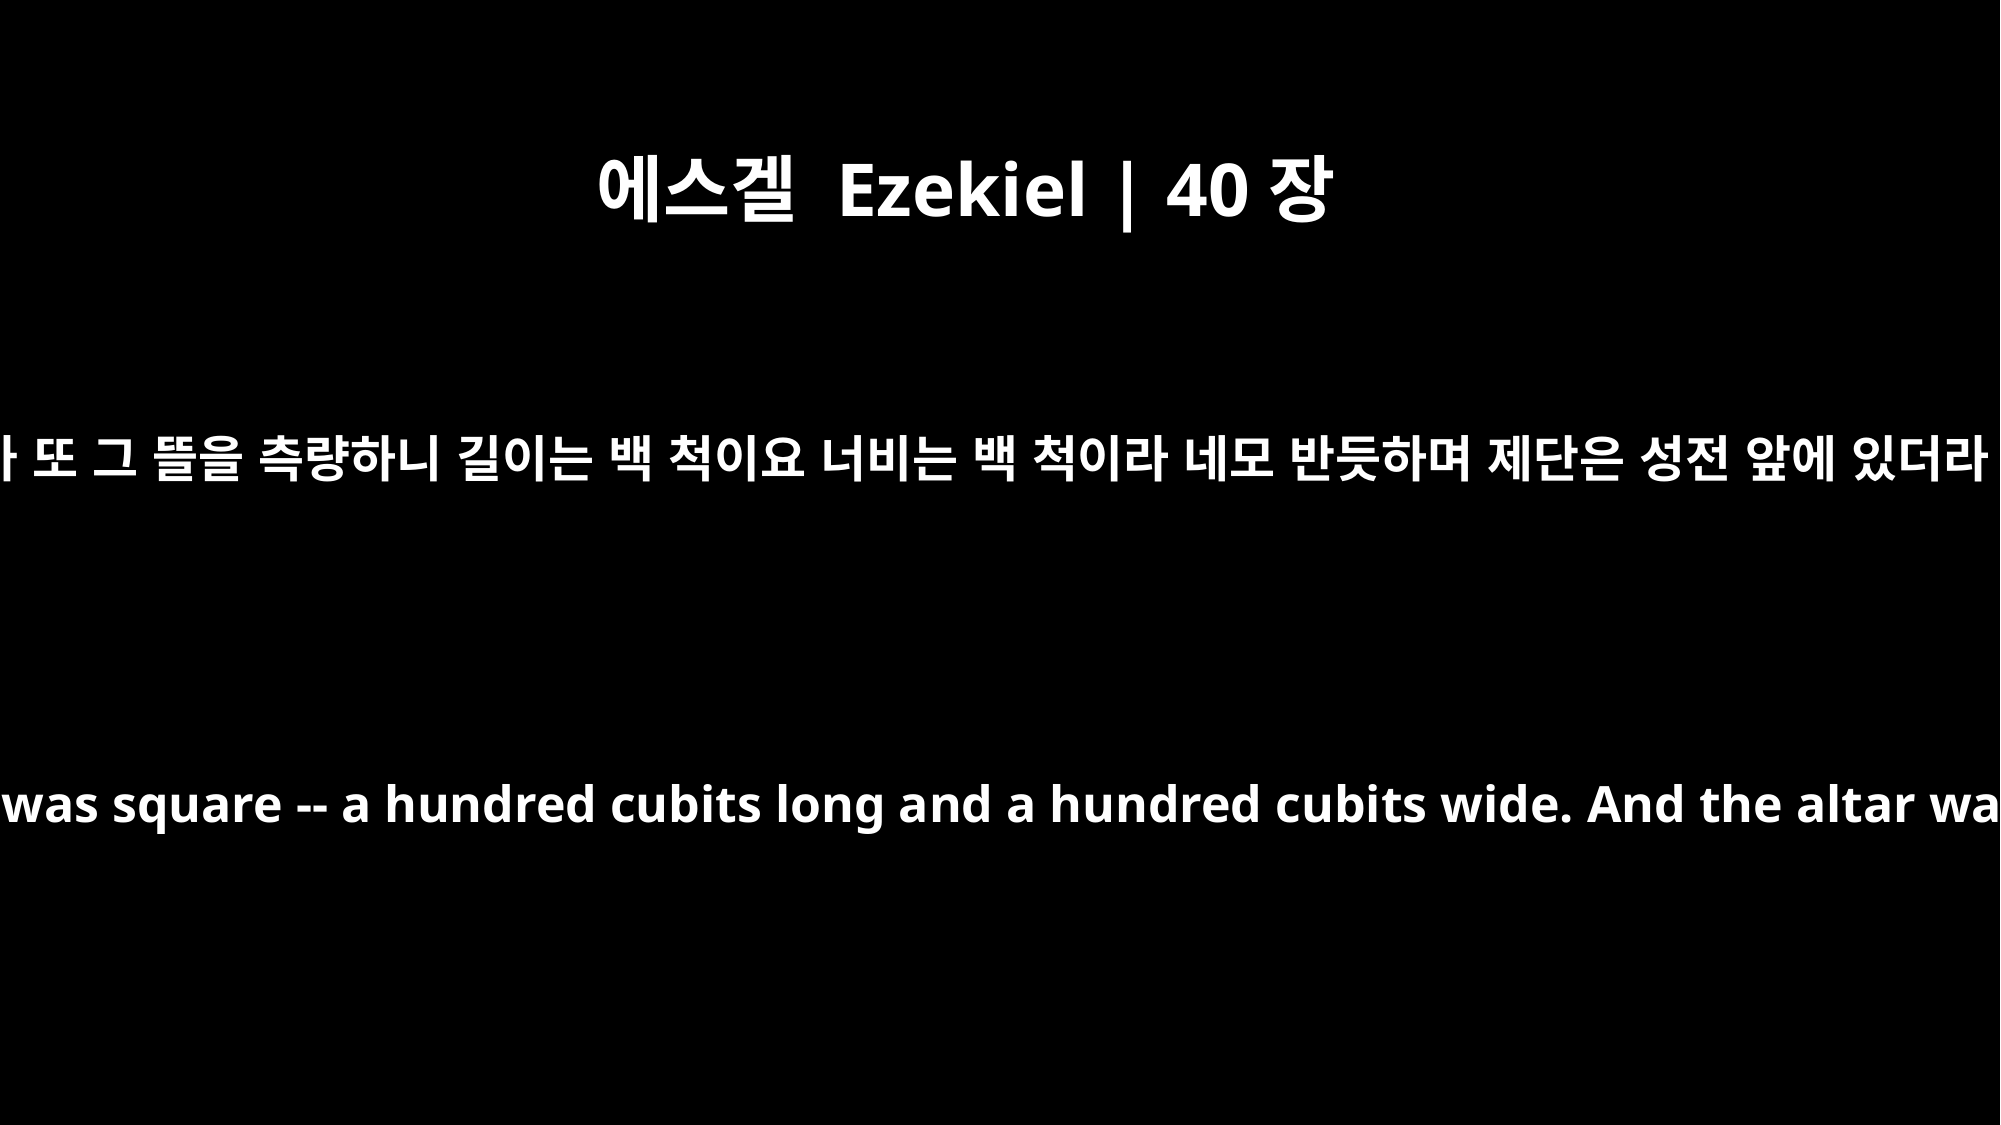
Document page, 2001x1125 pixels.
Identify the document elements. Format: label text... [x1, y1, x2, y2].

text_box 에스겔 Ezekiel | 40장 [581, 136, 1351, 239]
text_box 47 그가 또 그 뜰을 측량하니 길이는 백 척이요 너비는 백 척이라 네모 반듯하며 제단은 성전 앞에 있더라 [0, 359, 2000, 495]
text_box Then he measured the court: It was square -- a hundred cubits long and a hundred cubits wide. And the altar was in front of the temple. [0, 764, 2000, 840]
